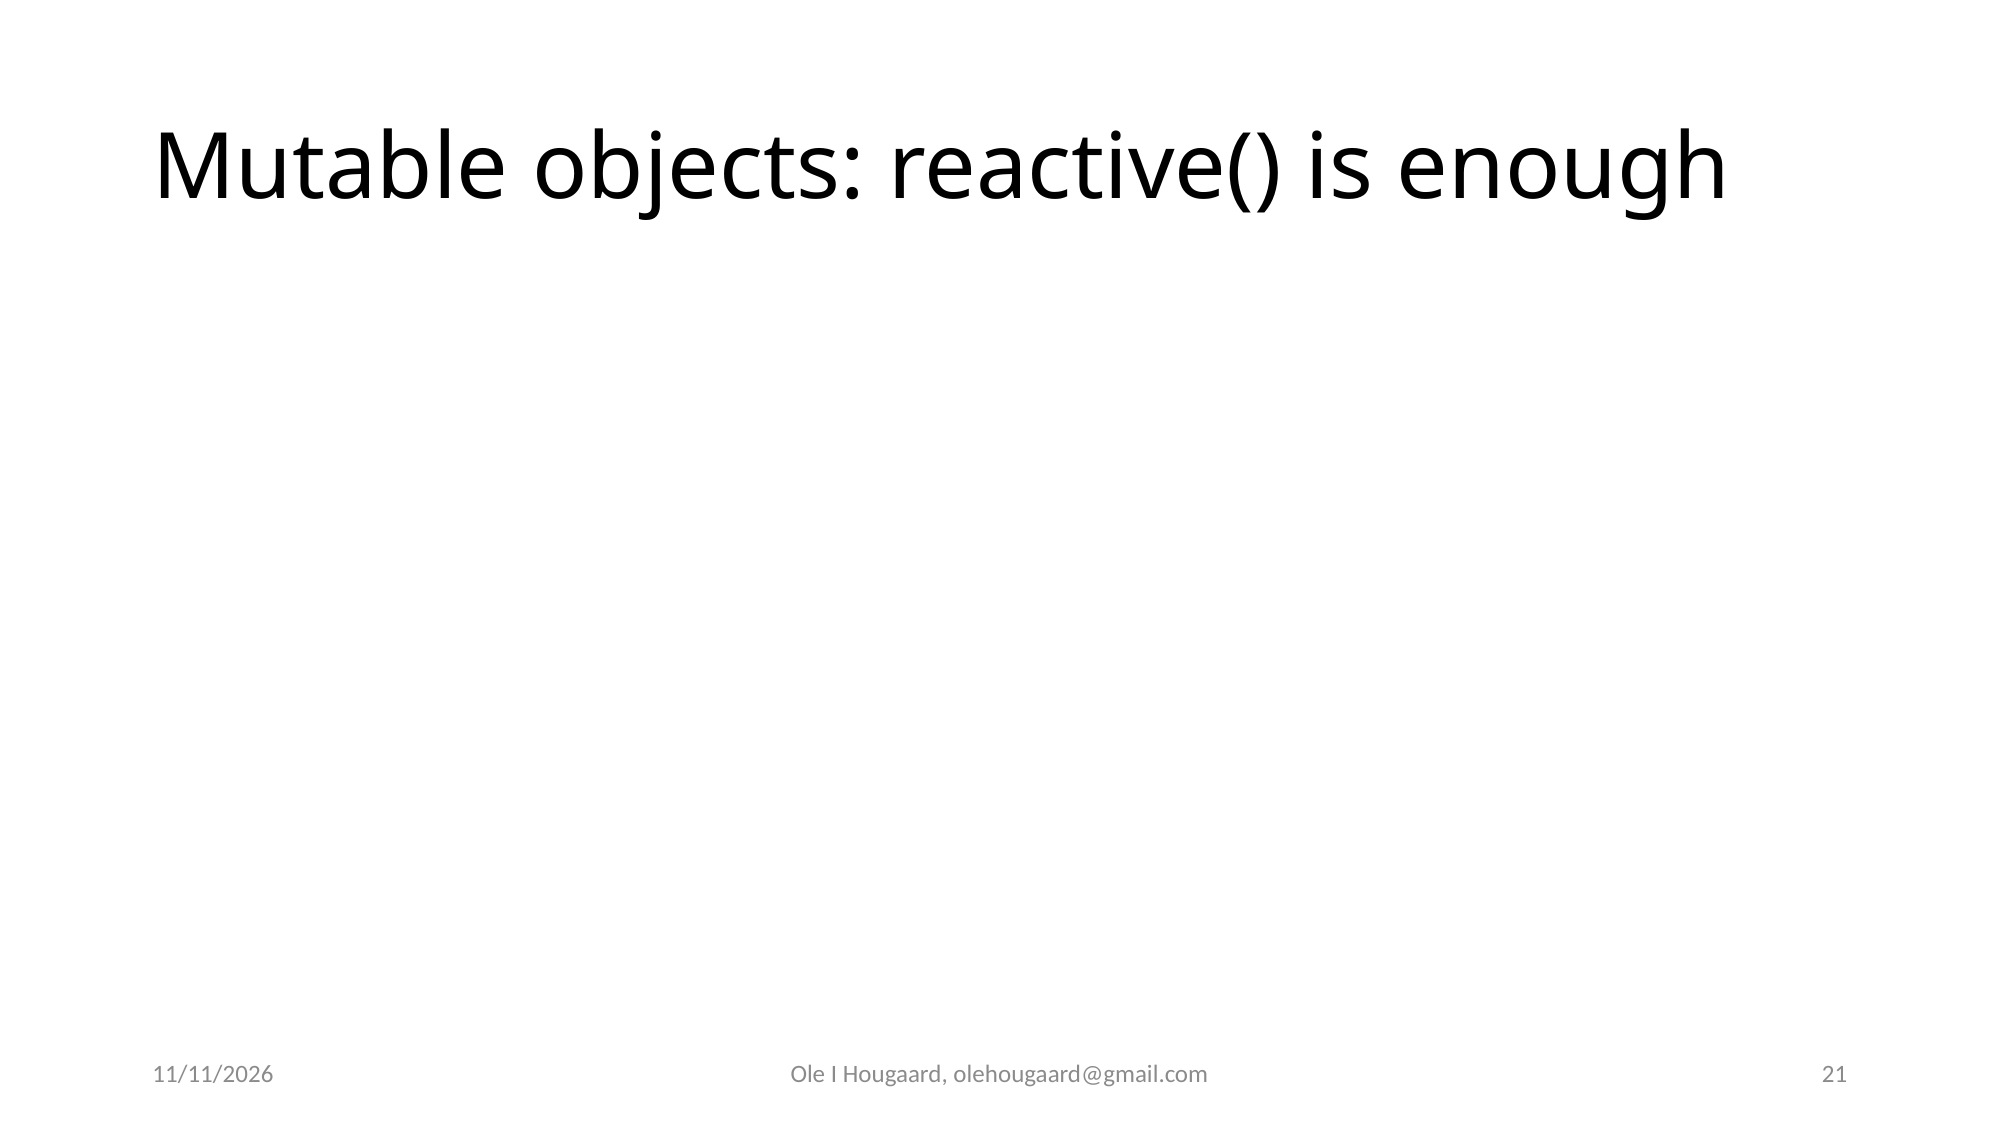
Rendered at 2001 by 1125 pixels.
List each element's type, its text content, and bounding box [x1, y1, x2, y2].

footer Ole I Hougaard, olehougaard@gmail.com [662, 1042, 1338, 1103]
slide_number 21 [1412, 1042, 1863, 1103]
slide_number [137, 1042, 588, 1103]
title Mutable objects: reactive() is enough [137, 59, 1863, 278]
